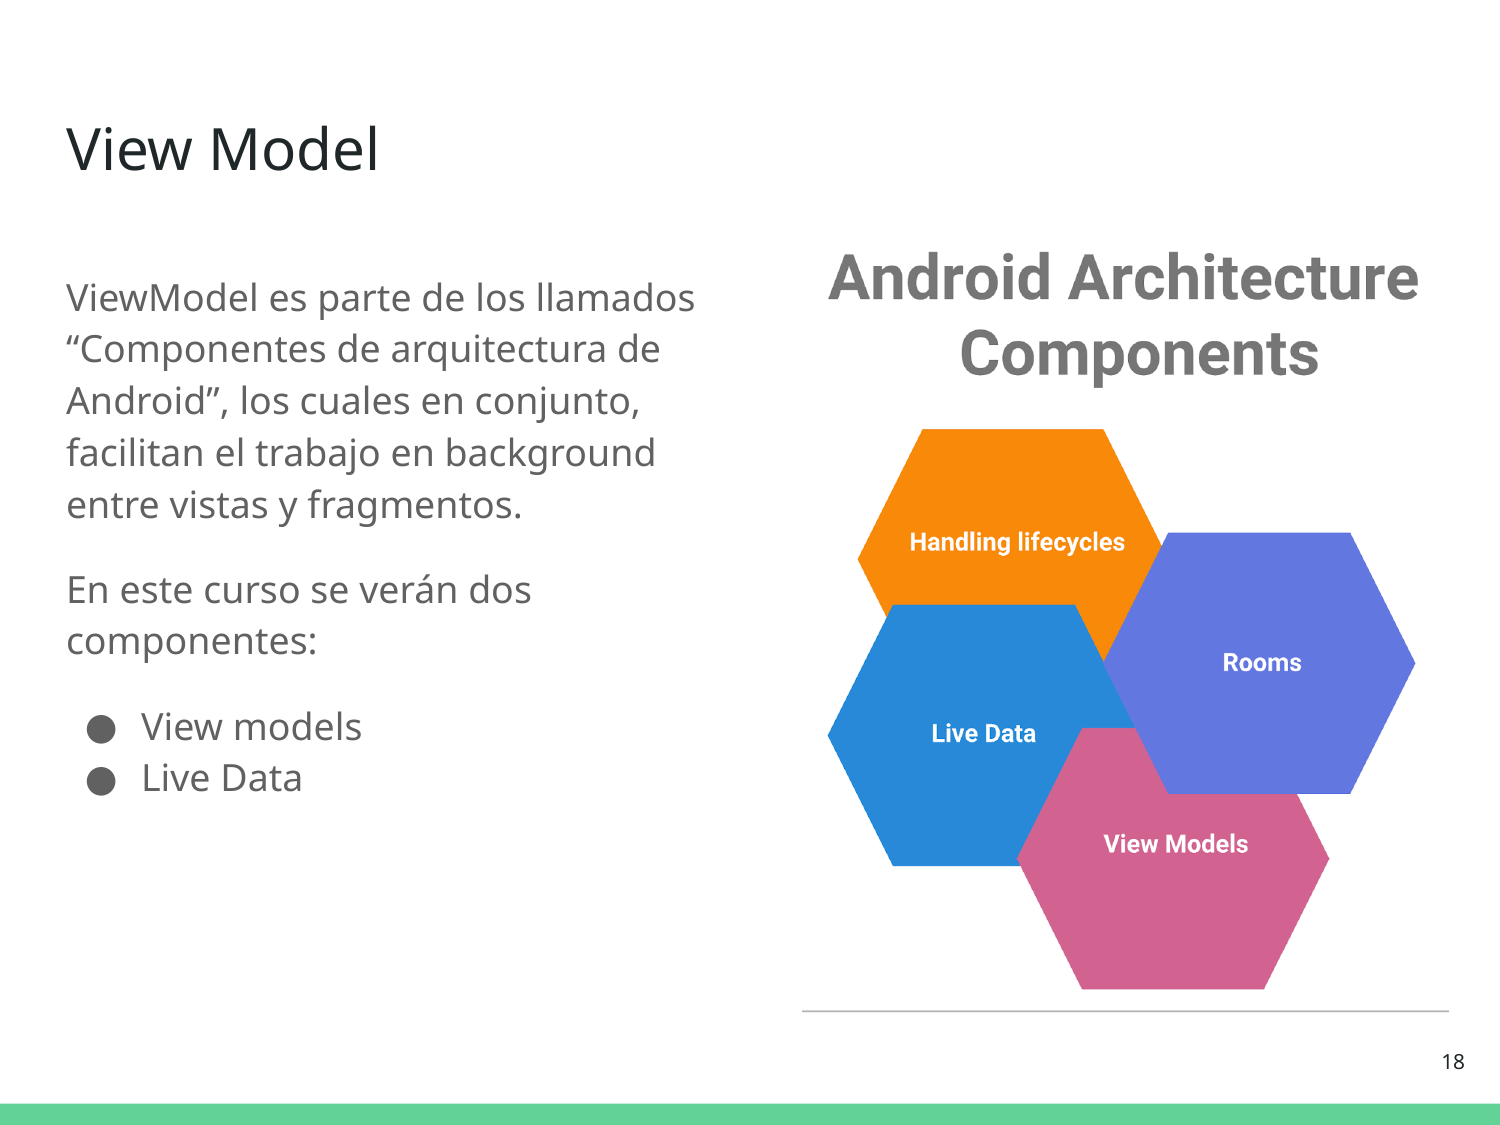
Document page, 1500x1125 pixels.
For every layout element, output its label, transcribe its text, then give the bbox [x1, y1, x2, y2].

list ViewModel es parte de los llamados “Componentes de arquitectura de Android”, los cuales en conjunto, facilitan el trabajo en background entre vistas y fragmentos. En este curso se verán dos componentes: View models Live Data [51, 252, 776, 1000]
title View Model [51, 97, 1449, 223]
slide_number ‹#› [1389, 1019, 1480, 1106]
picture [801, 214, 1450, 1021]
